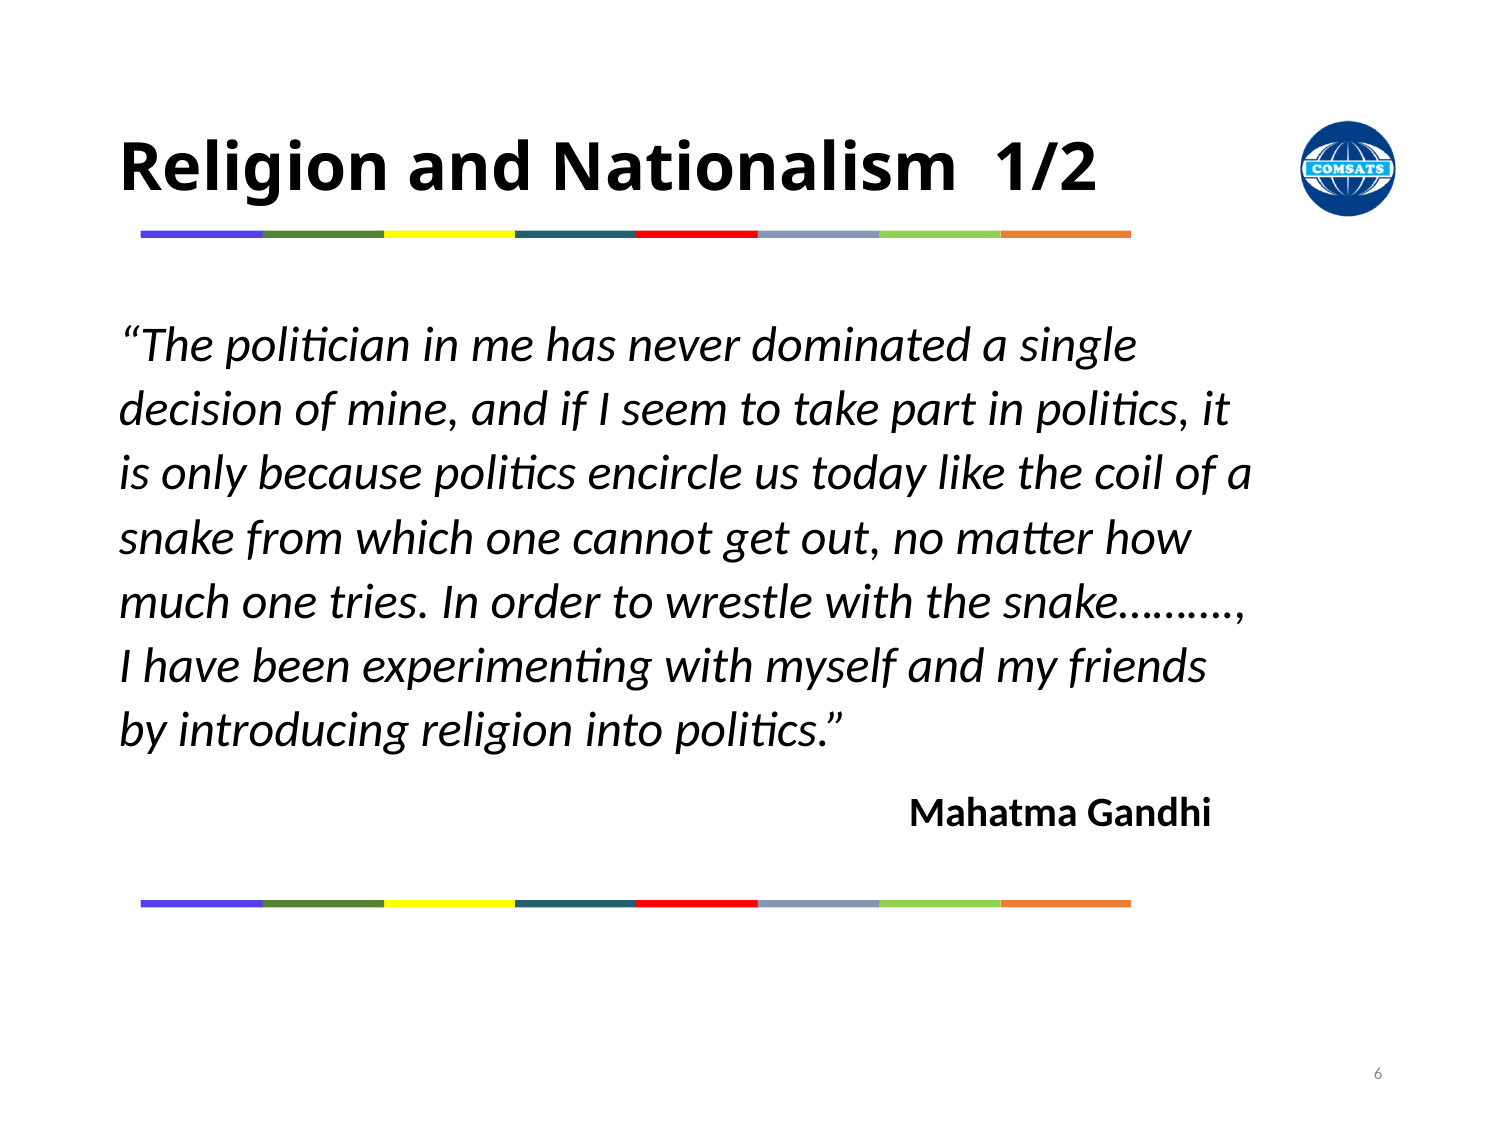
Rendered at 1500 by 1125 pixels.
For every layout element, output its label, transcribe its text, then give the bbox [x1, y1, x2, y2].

list “The politician in me has never dominated a single decision of mine, and if I seem to take part in politics, it is only because politics encircle us today like the coil of a snake from which one cannot get out, no matter how much one tries. In order to wrestle with the snake………., I have been experimenting with myself and my friends by introducing religion into politics.” Mahatma Gandhi [103, 299, 1275, 1014]
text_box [140, 899, 1131, 908]
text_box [140, 230, 1131, 239]
title Religion and Nationalism 1/2 [103, 60, 1398, 278]
slide_number 6 [1060, 1042, 1398, 1103]
